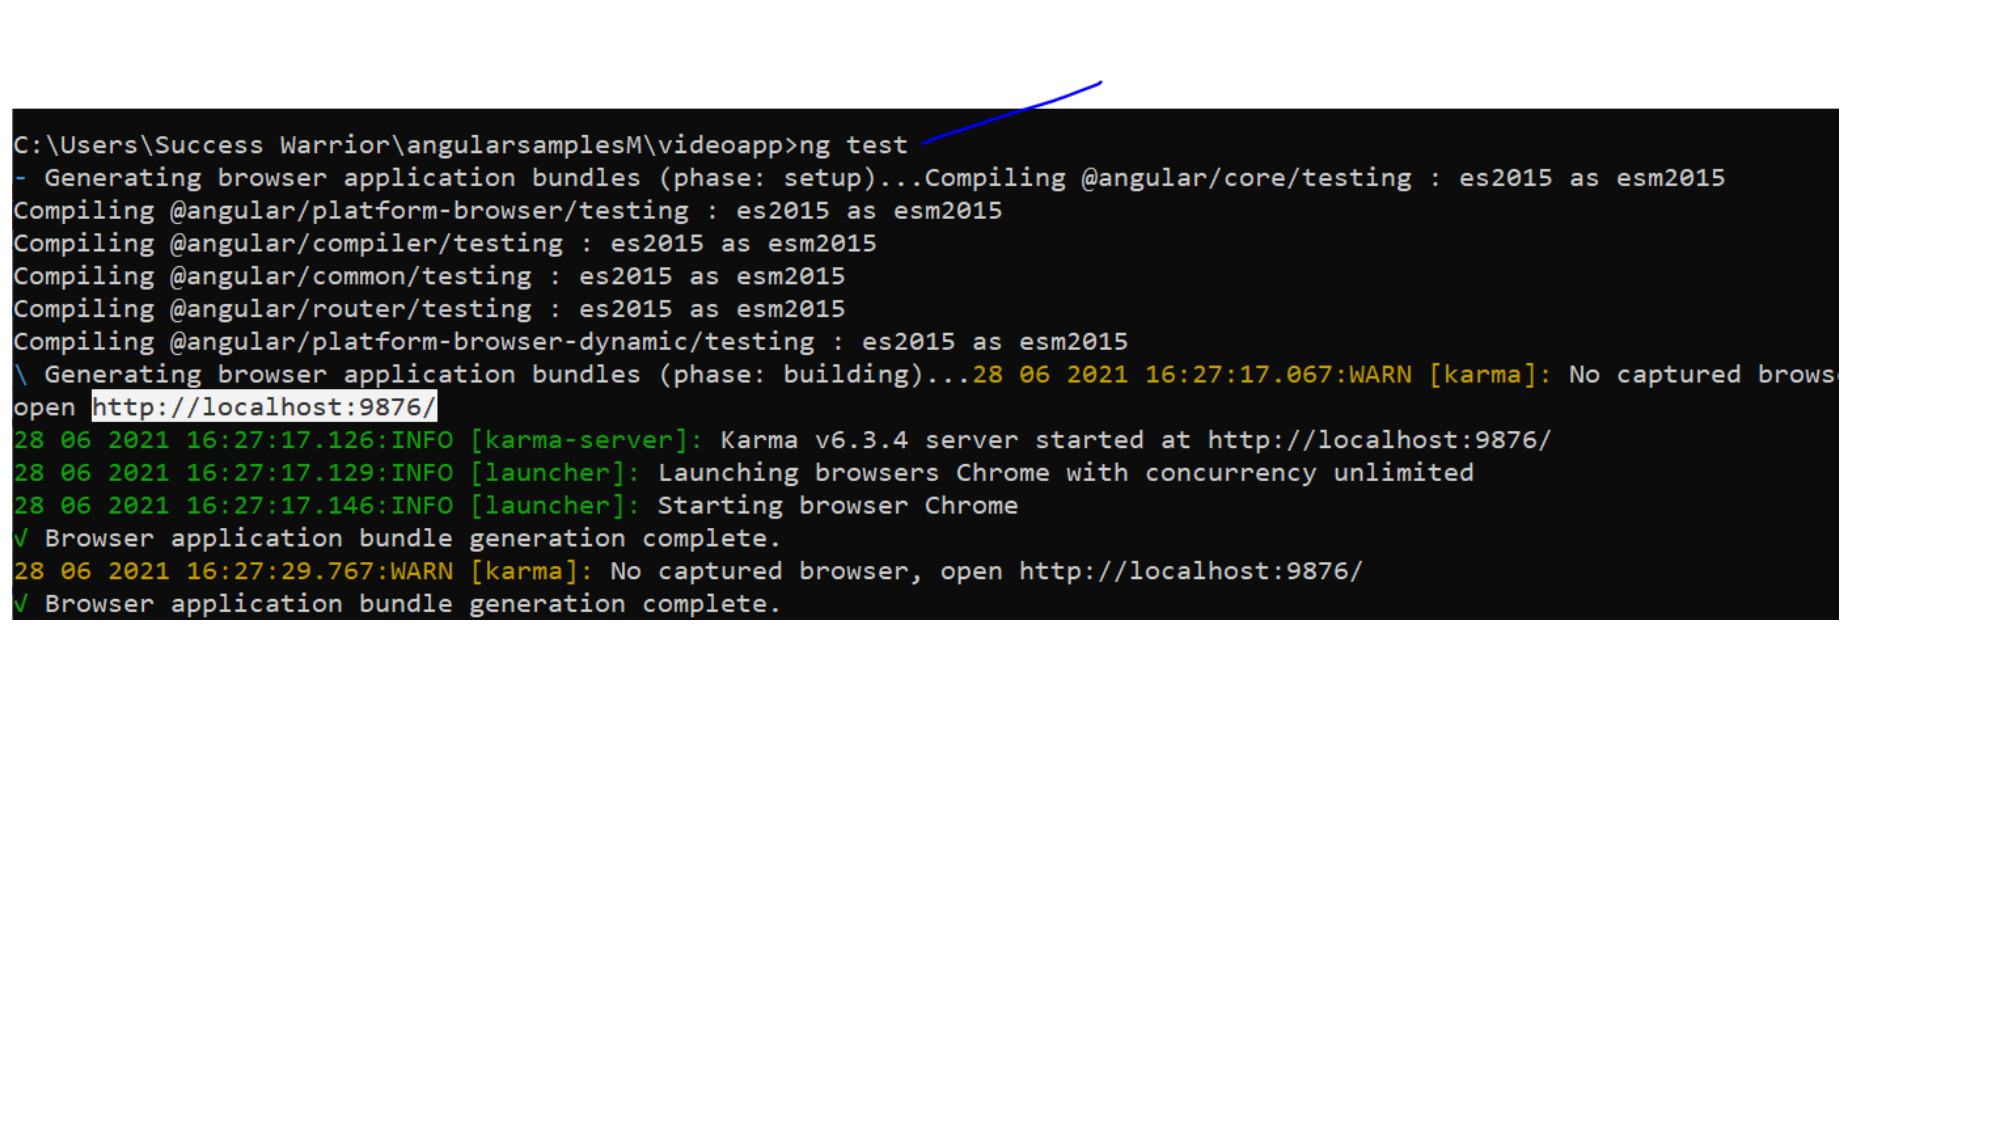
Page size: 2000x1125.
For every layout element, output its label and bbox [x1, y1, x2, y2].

picture [12, 79, 1839, 620]
